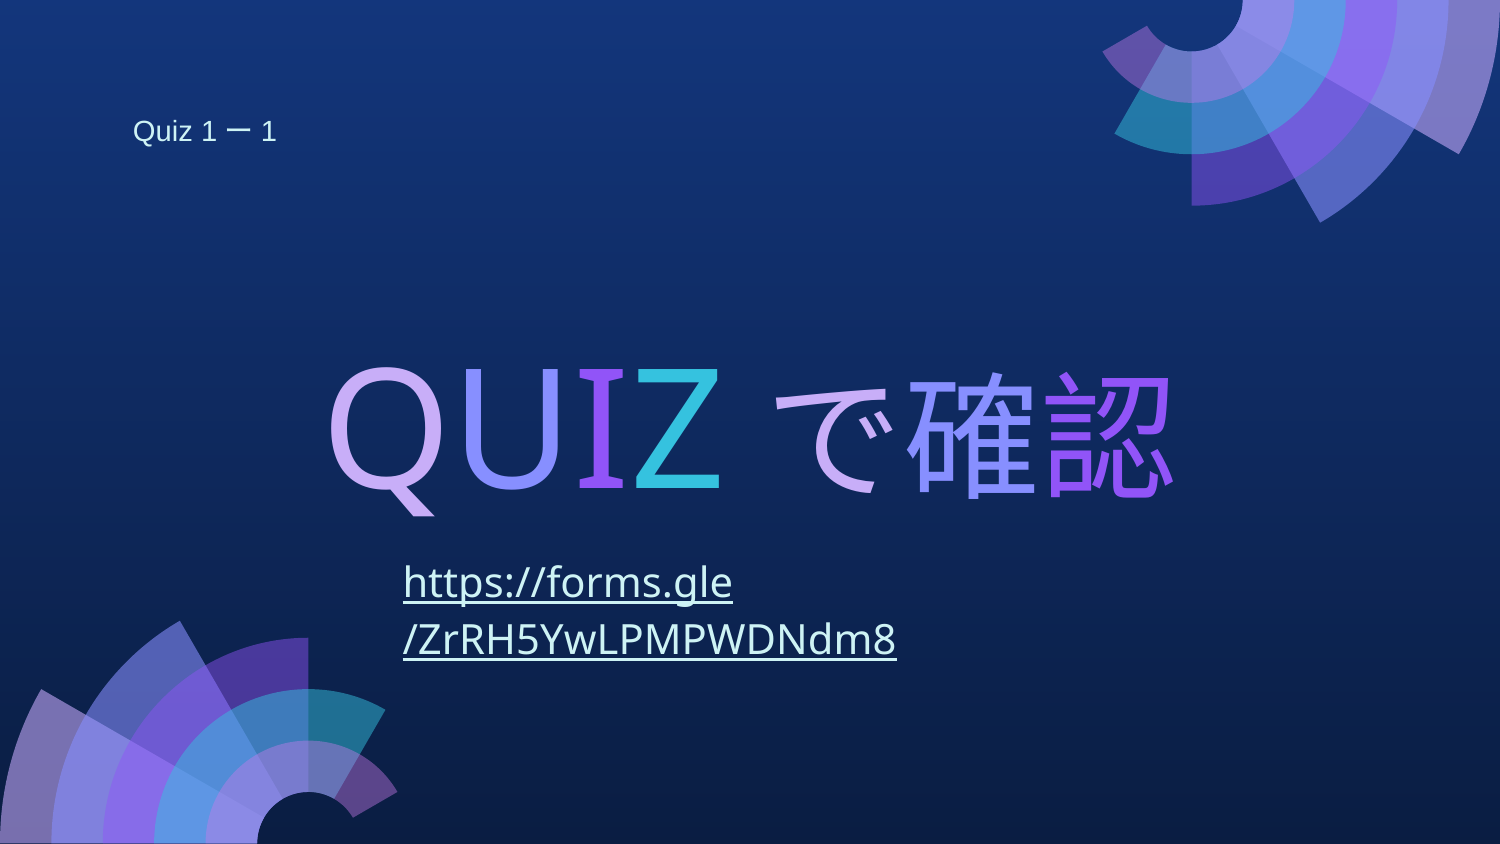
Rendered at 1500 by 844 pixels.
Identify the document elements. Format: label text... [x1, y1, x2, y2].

text_box Quiz 1ー1 [118, 105, 333, 155]
title QUIZで確認 [304, 219, 1196, 624]
text_box https://forms.gle/ZrRH5YwLPMPWDNdm8 [364, 540, 1196, 641]
